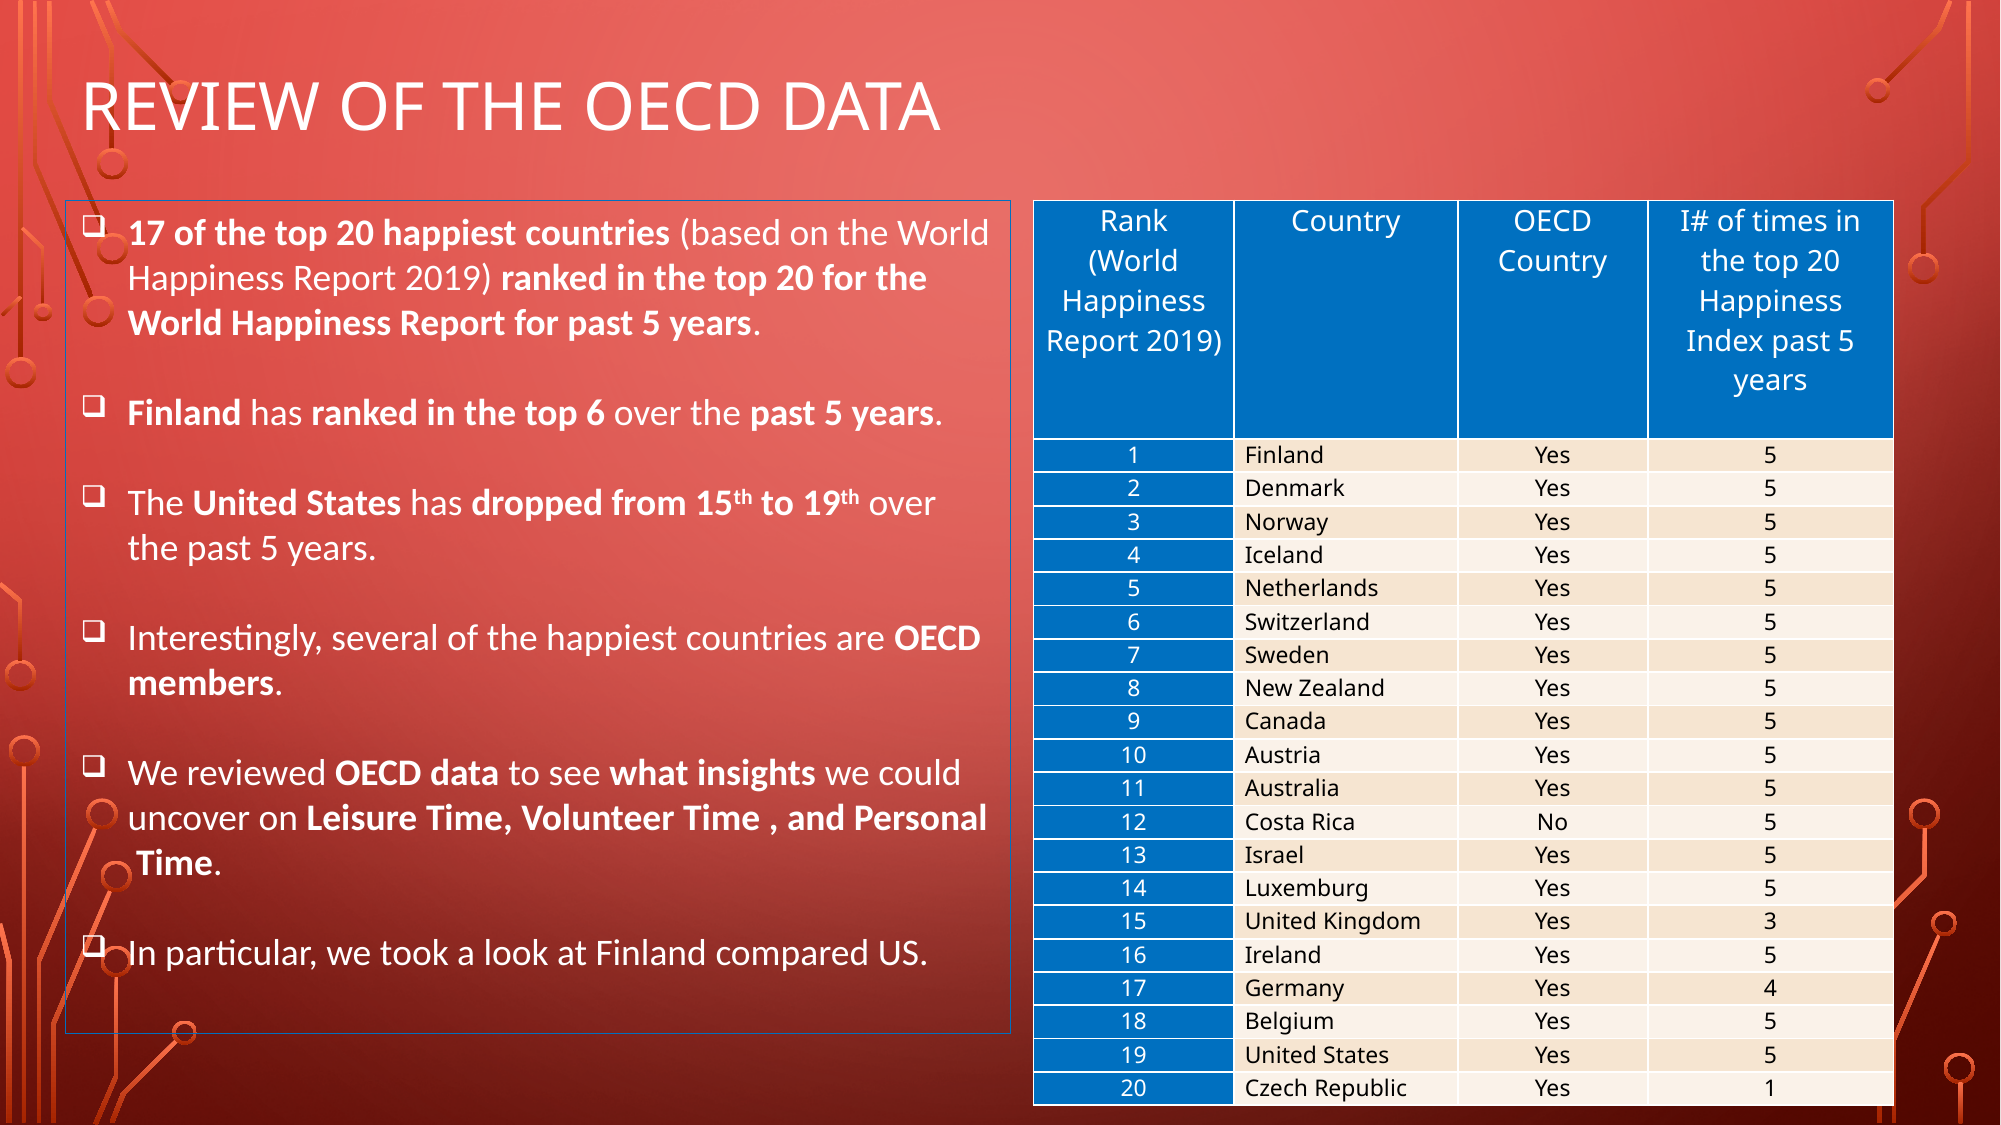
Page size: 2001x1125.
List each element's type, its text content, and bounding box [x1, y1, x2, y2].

table_cell Germany [1235, 973, 1457, 1004]
table_cell United Kingdom [1235, 906, 1457, 938]
table_cell Denmark [1235, 473, 1457, 505]
table_cell 6 [1034, 606, 1233, 638]
table_header Country [1235, 201, 1457, 438]
table_cell Luxemburg [1235, 873, 1457, 904]
table_cell 3 [1034, 507, 1233, 538]
table_cell 4 [1649, 973, 1893, 1004]
table_cell 12 [1034, 806, 1233, 838]
table_cell Yes [1459, 740, 1647, 771]
table_header I# of times in the top 20 Happiness Index past 5 years [1649, 201, 1893, 438]
table_cell Yes [1459, 507, 1647, 538]
table_cell Yes [1459, 906, 1647, 938]
table_cell 5 [1649, 507, 1893, 538]
table_cell Yes [1459, 440, 1647, 471]
table_cell 5 [1649, 1006, 1893, 1038]
table_cell 3 [1649, 906, 1893, 938]
table_cell 2 [1034, 473, 1233, 505]
table_cell 7 [1034, 640, 1233, 671]
table_cell Yes [1459, 840, 1647, 871]
table_cell 13 [1034, 840, 1233, 871]
table_cell 5 [1649, 940, 1893, 971]
table_cell Israel [1235, 840, 1457, 871]
table_cell 15 [1034, 906, 1233, 938]
table_cell Yes [1459, 940, 1647, 971]
table_cell Canada [1235, 706, 1457, 738]
table_cell 5 [1649, 473, 1893, 505]
text_box 17 of the top 20 happiest countries (based on the World Happiness Report 2019) ranked in the top 20 for the World Happiness Report for past 5 years. Finland has ranked in the top 6 over the past 5 years. The United States has dropped from 15th to 19th over the past 5 years. Interestingly, several of the happiest countries are OECD members. We reviewed OECD data to see what insights we could uncover on Leisure Time, Volunteer Time , and Personal Time. In particular, we took a look at Finland compared US. [65, 200, 1011, 1034]
table_cell 5 [1649, 773, 1893, 805]
title Review of the OECD Data [65, 0, 1791, 218]
table_cell 5 [1649, 806, 1893, 838]
table_cell 20 [1034, 1073, 1233, 1104]
table_cell Yes [1459, 706, 1647, 738]
table_cell New Zealand [1235, 673, 1457, 705]
table_cell 1 [1034, 440, 1233, 471]
table_cell 5 [1649, 440, 1893, 471]
table_cell 5 [1649, 673, 1893, 705]
table_cell 9 [1034, 706, 1233, 738]
table_cell 10 [1034, 740, 1233, 771]
table_cell Yes [1459, 540, 1647, 571]
table_header OECD Country [1459, 201, 1647, 438]
table_cell Yes [1459, 673, 1647, 705]
table_cell 5 [1649, 840, 1893, 871]
table_cell Belgium [1235, 1006, 1457, 1038]
table_cell 5 [1649, 740, 1893, 771]
table_cell Yes [1459, 973, 1647, 1004]
table_cell Yes [1459, 1073, 1647, 1104]
table_cell Yes [1459, 606, 1647, 638]
table_cell Yes [1459, 640, 1647, 671]
table_cell Yes [1459, 873, 1647, 904]
table_cell 16 [1034, 940, 1233, 971]
table_cell Yes [1459, 573, 1647, 605]
table_cell 5 [1649, 873, 1893, 904]
table_cell 8 [1034, 673, 1233, 705]
table_cell United States [1235, 1039, 1457, 1071]
table_cell Iceland [1235, 540, 1457, 571]
table_cell 4 [1034, 540, 1233, 571]
table_cell 5 [1649, 1039, 1893, 1071]
table_cell Sweden [1235, 640, 1457, 671]
table_cell Yes [1459, 1039, 1647, 1071]
table_cell 5 [1649, 573, 1893, 605]
table_cell 5 [1649, 706, 1893, 738]
table_cell Czech Republic [1235, 1073, 1457, 1104]
table_cell 14 [1034, 873, 1233, 904]
table_cell 11 [1034, 773, 1233, 805]
table_cell 5 [1649, 540, 1893, 571]
table_cell Costa Rica [1235, 806, 1457, 838]
table_cell 5 [1034, 573, 1233, 605]
table_cell No [1459, 806, 1647, 838]
table_cell Ireland [1235, 940, 1457, 971]
table_cell Norway [1235, 507, 1457, 538]
table_cell Netherlands [1235, 573, 1457, 605]
table_cell 5 [1649, 606, 1893, 638]
table_cell Austria [1235, 740, 1457, 771]
table_cell 18 [1034, 1006, 1233, 1038]
table_cell 19 [1034, 1039, 1233, 1071]
table_header Rank (World Happiness Report 2019) [1034, 201, 1233, 438]
table_cell Yes [1459, 773, 1647, 805]
table_cell Yes [1459, 1006, 1647, 1038]
table_cell Switzerland [1235, 606, 1457, 638]
table_cell 5 [1649, 640, 1893, 671]
table_cell 17 [1034, 973, 1233, 1004]
table_cell Australia [1235, 773, 1457, 805]
table_cell Yes [1459, 473, 1647, 505]
table_cell 1 [1649, 1073, 1893, 1104]
table_cell Finland [1235, 440, 1457, 471]
